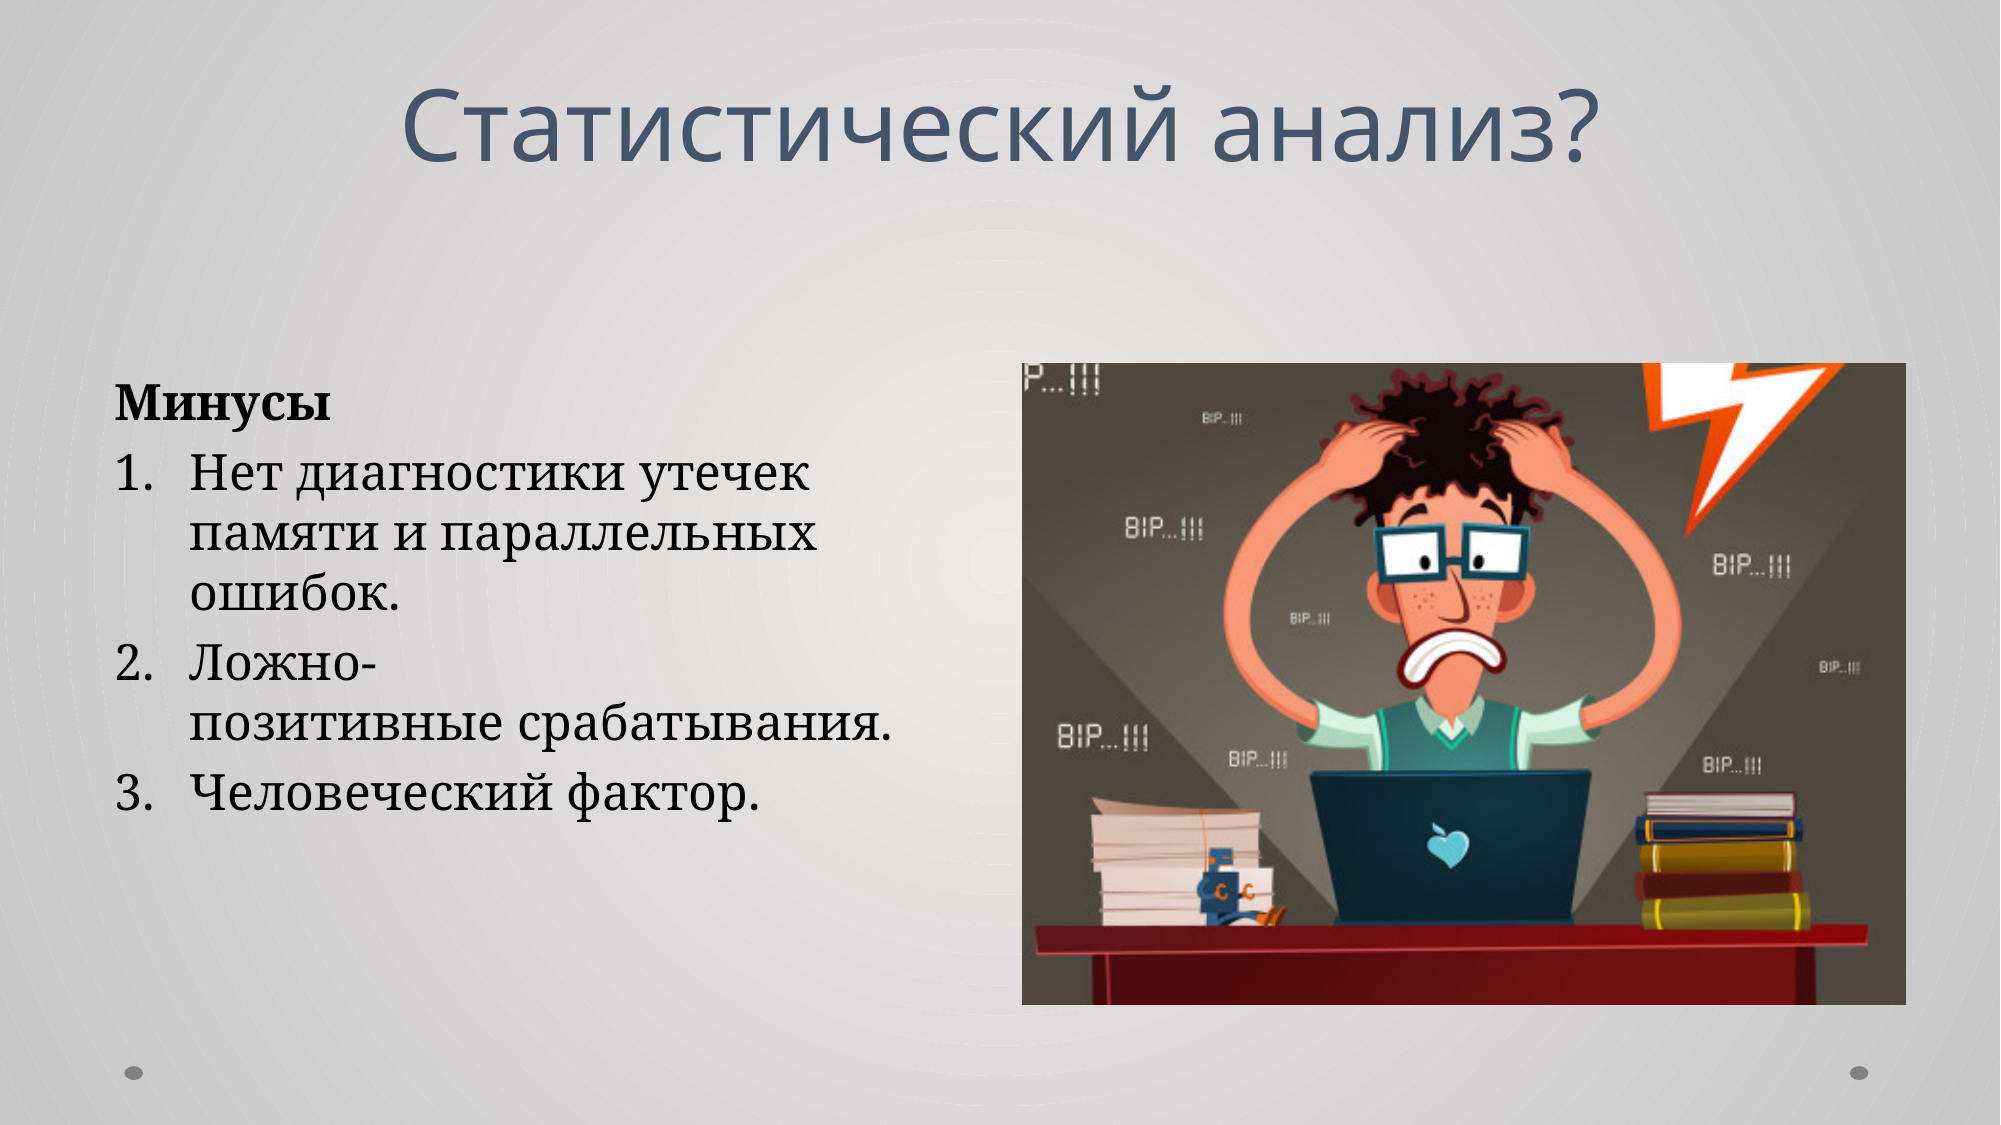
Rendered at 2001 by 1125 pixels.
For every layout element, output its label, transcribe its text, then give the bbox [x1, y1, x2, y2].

title Статистический анализ? [99, 0, 1900, 263]
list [1021, 362, 1906, 1005]
list Минусы Нет диагностики утечек памяти и параллельных ошибок. Ложно-позитивные срабатывания. Человеческий фактор. [99, 363, 984, 1005]
